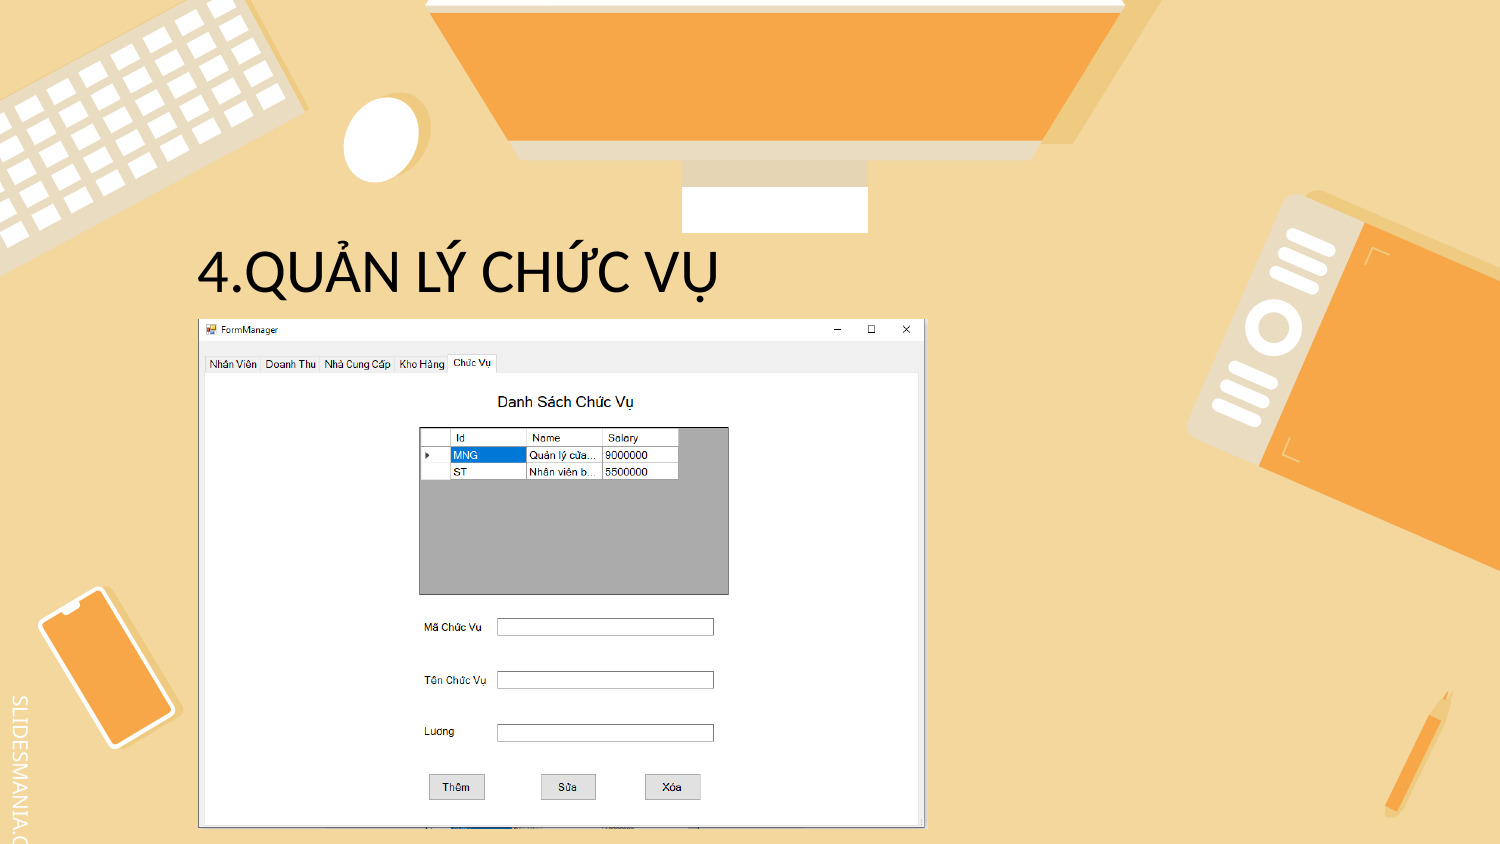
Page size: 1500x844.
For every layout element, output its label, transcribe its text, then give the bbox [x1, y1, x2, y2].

title 4.QUẢN LÝ CHỨC VỤ [182, 186, 1182, 320]
picture [198, 319, 929, 829]
